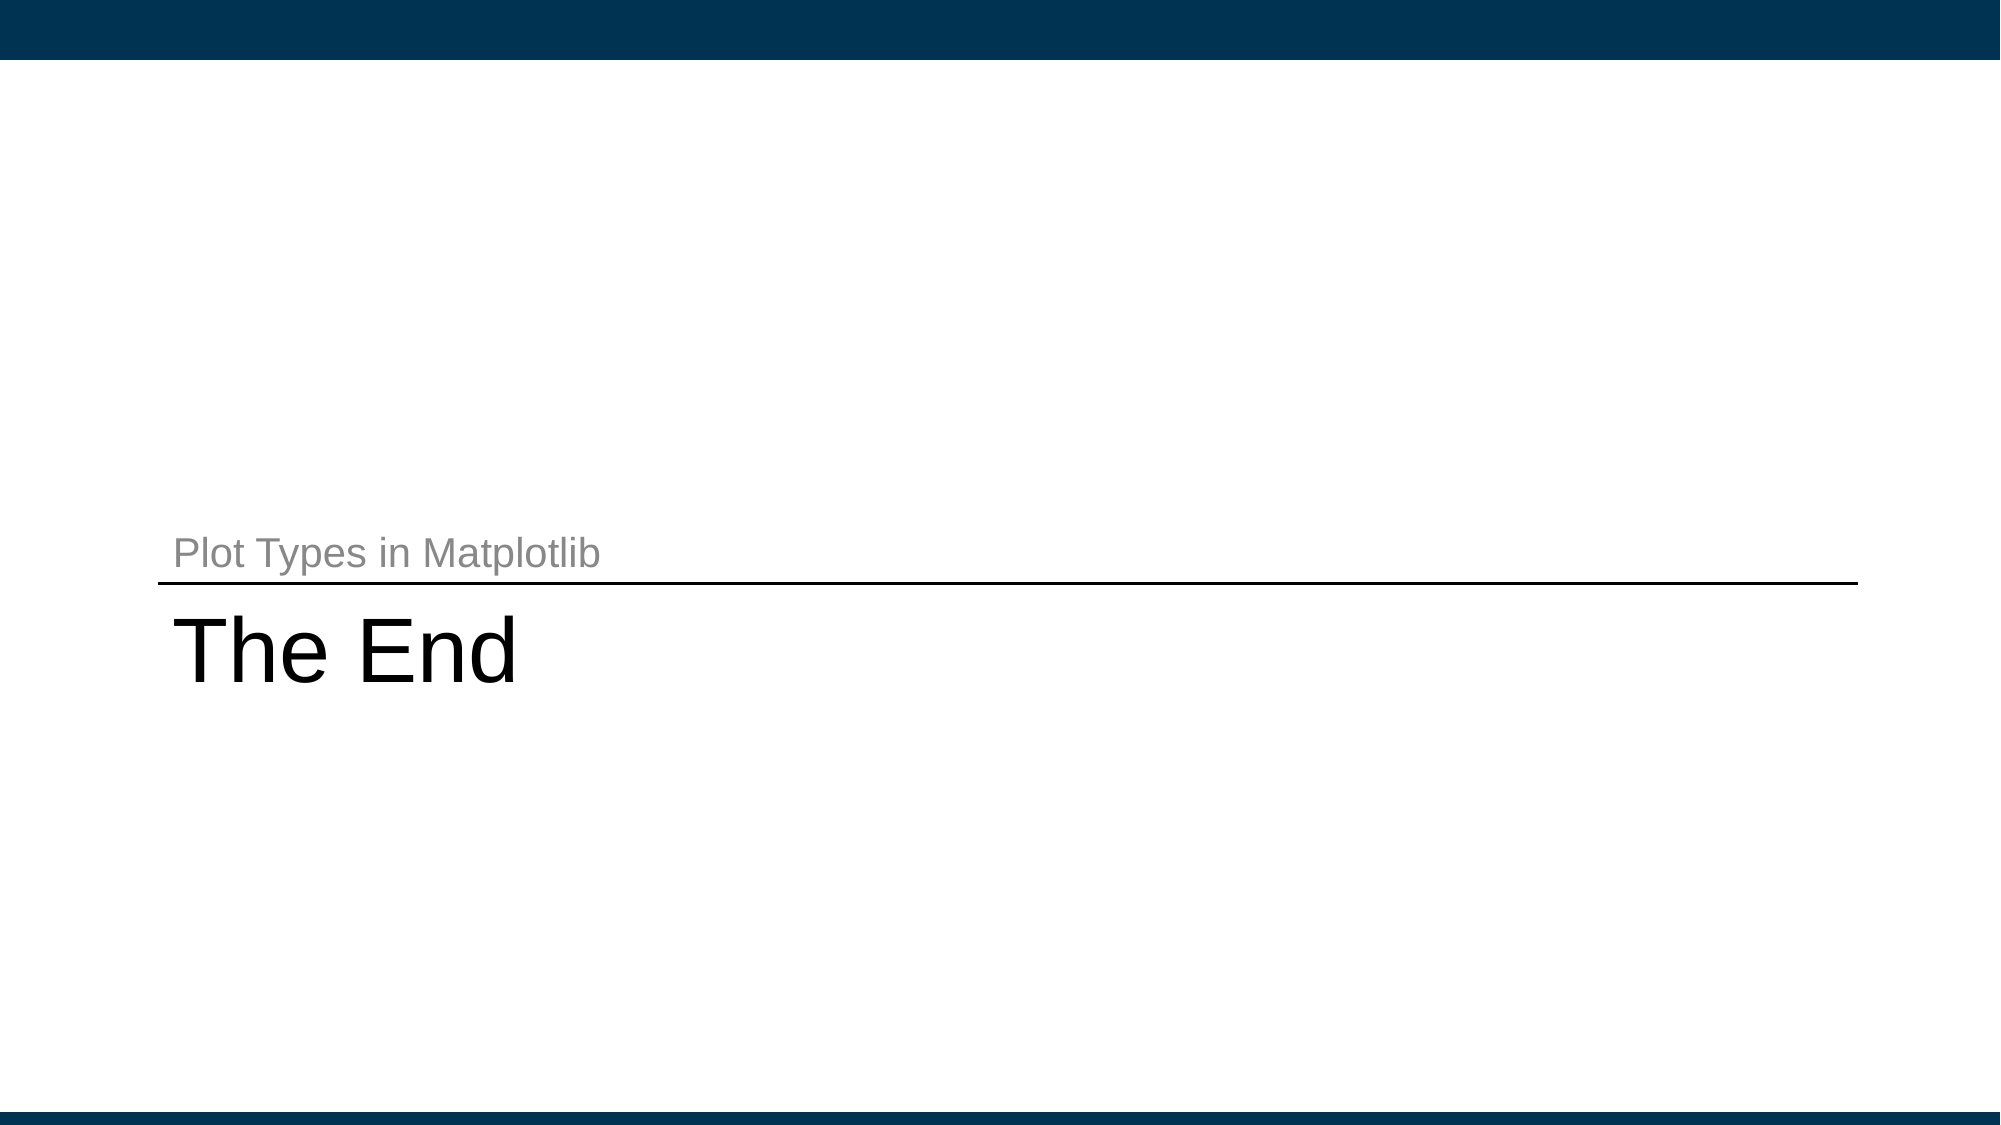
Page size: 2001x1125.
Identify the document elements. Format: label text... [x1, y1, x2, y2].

list Plot Types in Matplotlib [157, 337, 1858, 584]
